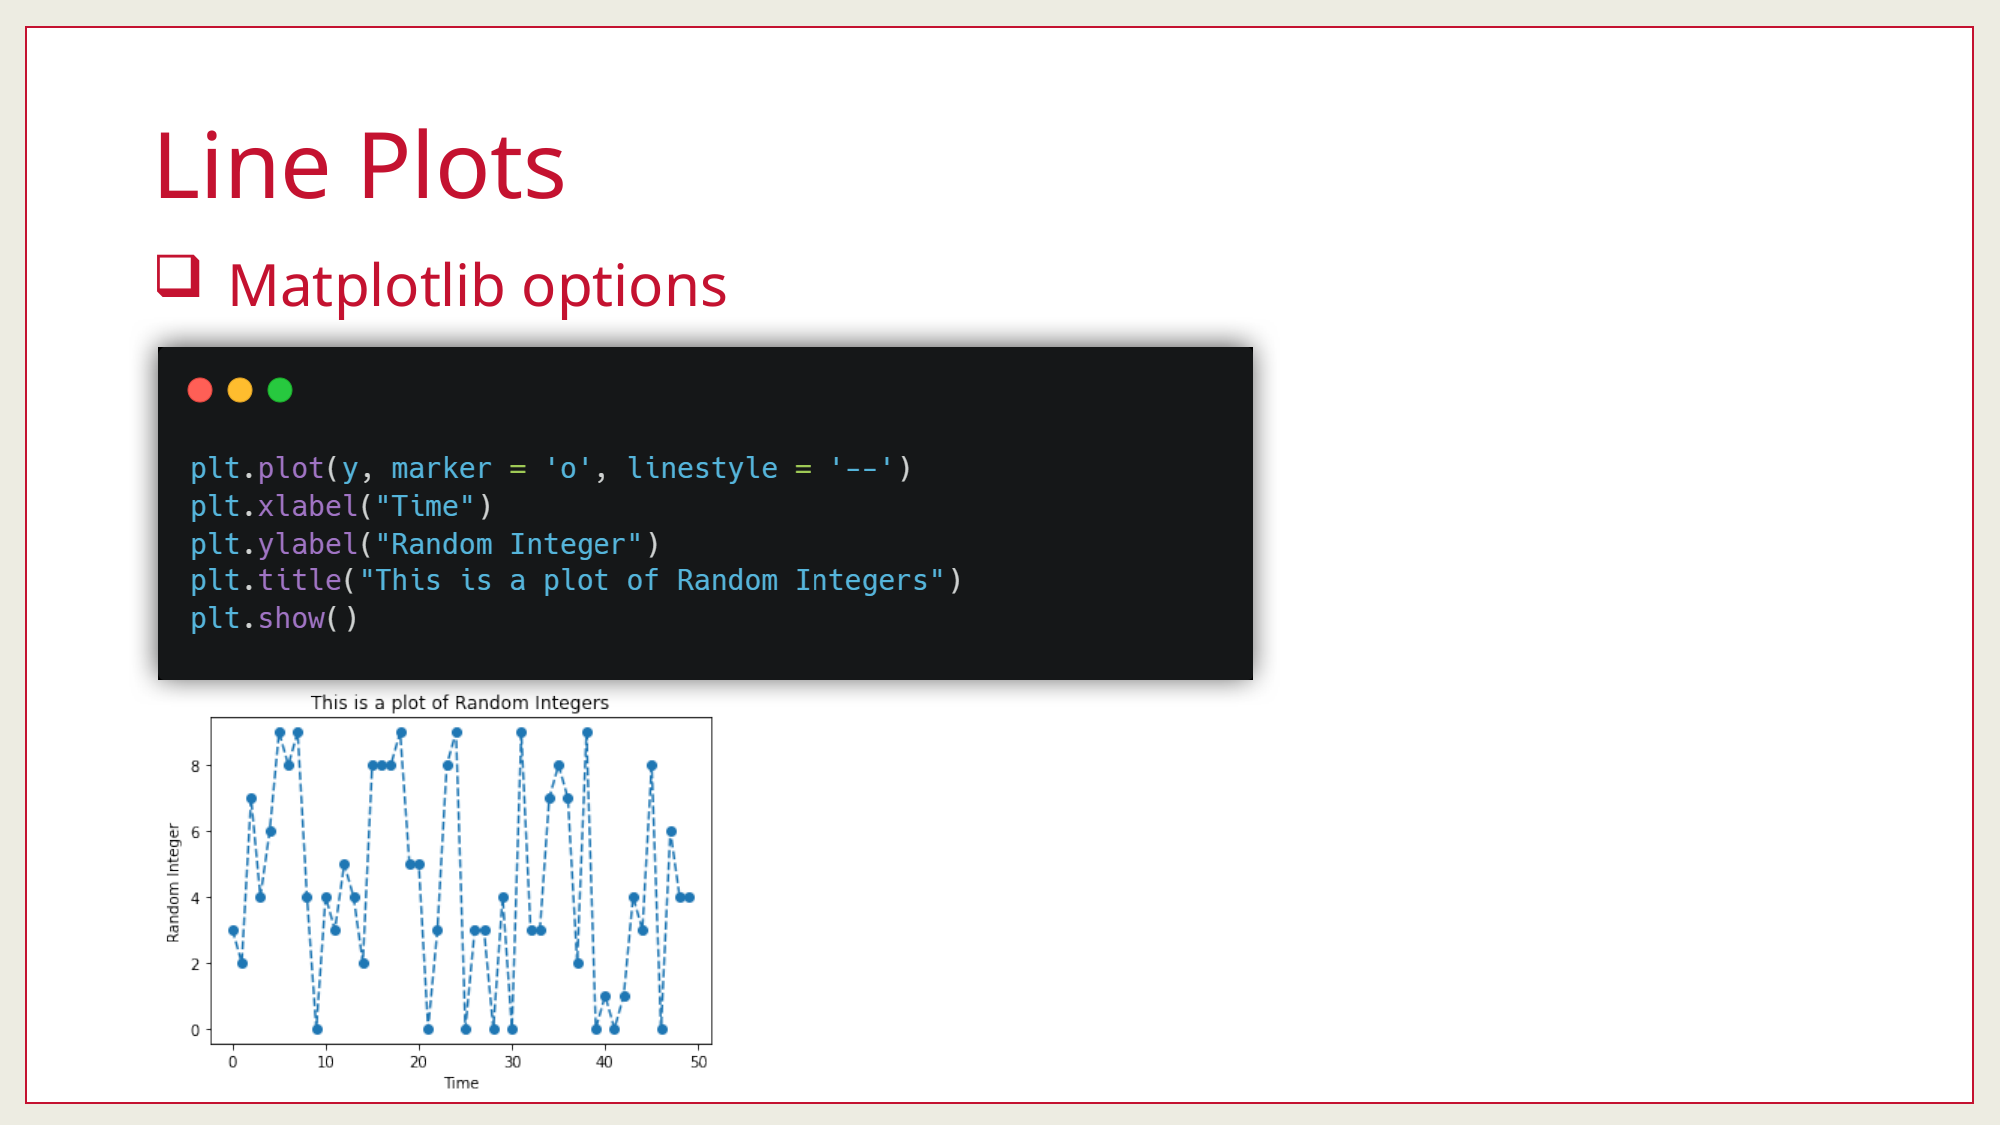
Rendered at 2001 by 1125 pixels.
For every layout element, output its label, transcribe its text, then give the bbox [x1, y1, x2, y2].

title Line Plots [137, 59, 1863, 248]
picture [158, 346, 1253, 680]
picture [158, 684, 722, 1101]
list Matplotlib options [137, 248, 1863, 963]
